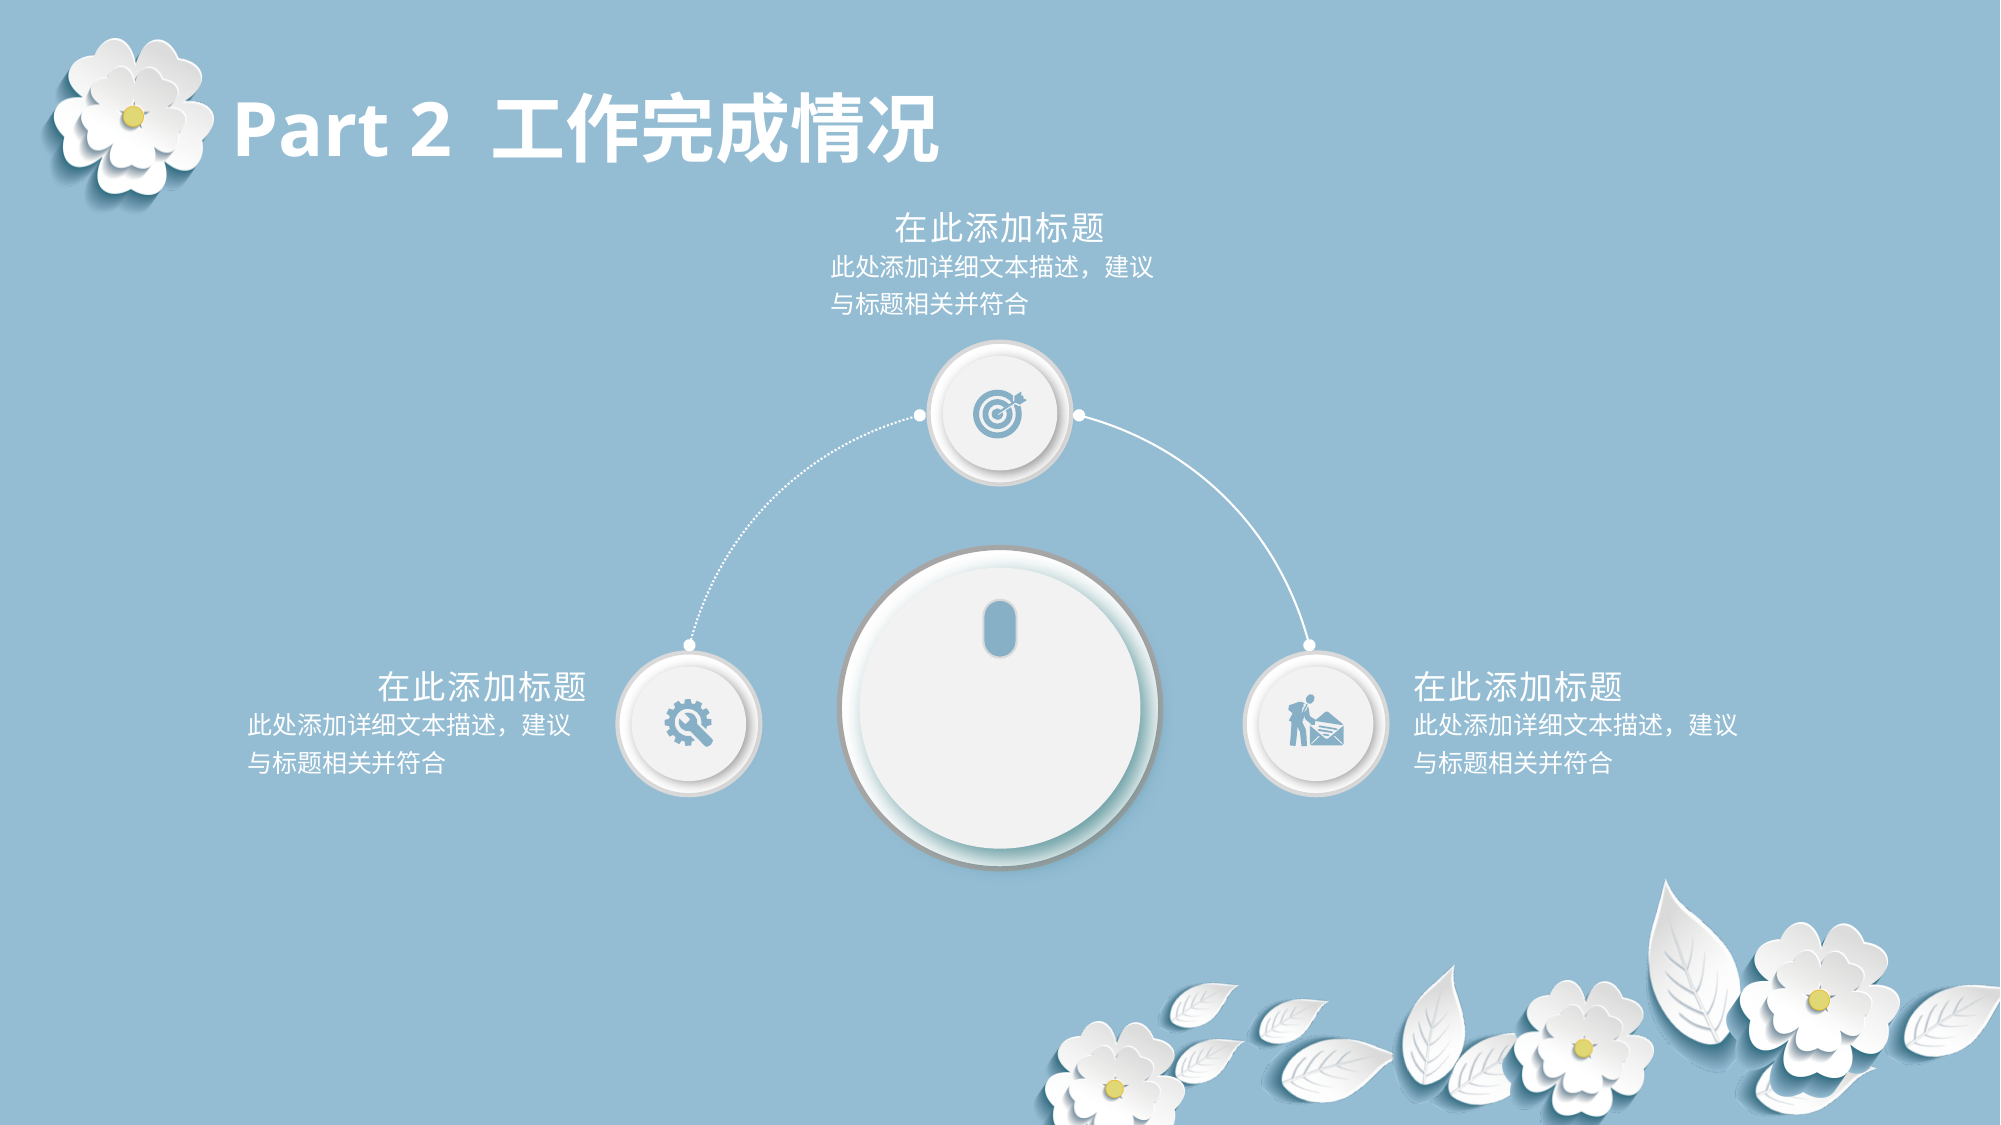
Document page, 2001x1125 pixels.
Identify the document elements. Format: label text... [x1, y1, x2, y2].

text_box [216, 658, 602, 786]
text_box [1288, 693, 1344, 747]
picture [1033, 958, 1244, 1125]
text_box Part 2 工作完成情况 [216, 74, 955, 179]
picture [40, 38, 214, 215]
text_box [1244, 652, 1388, 796]
text_box [1073, 409, 1316, 652]
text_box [928, 341, 1072, 485]
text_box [839, 547, 1161, 869]
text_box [664, 699, 714, 747]
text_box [1398, 658, 1785, 786]
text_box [617, 652, 761, 796]
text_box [807, 200, 1193, 328]
picture [1244, 879, 2001, 1125]
text_box [683, 409, 926, 652]
